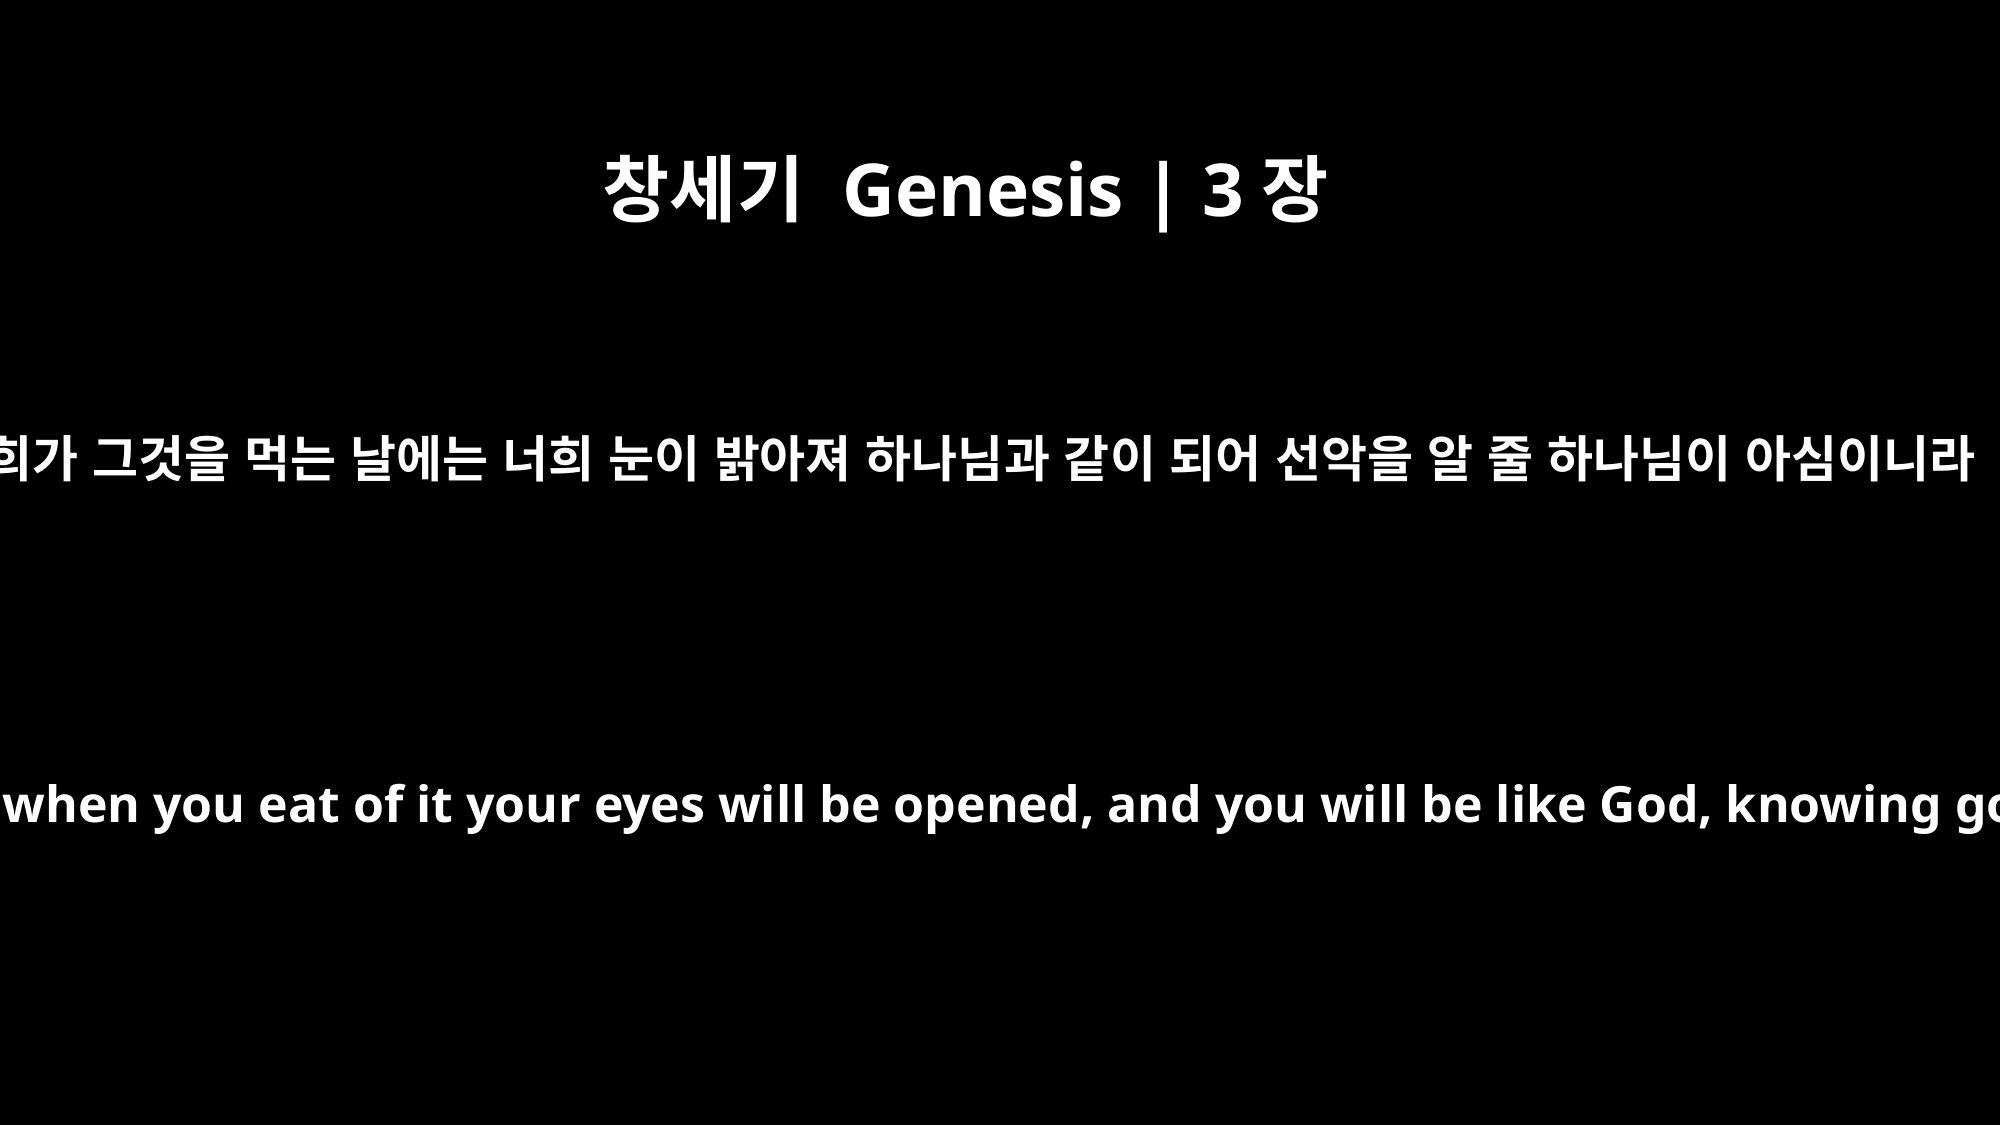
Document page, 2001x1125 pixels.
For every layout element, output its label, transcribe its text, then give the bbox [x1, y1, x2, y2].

text_box "For God knows that when you eat of it your eyes will be opened, and you will be like God, knowing good and evil." [0, 764, 2000, 840]
text_box 5 너희가 그것을 먹는 날에는 너희 눈이 밝아져 하나님과 같이 되어 선악을 알 줄 하나님이 아심이니라 [0, 359, 1992, 495]
text_box 창세기 Genesis | 3장 [587, 136, 1345, 239]
